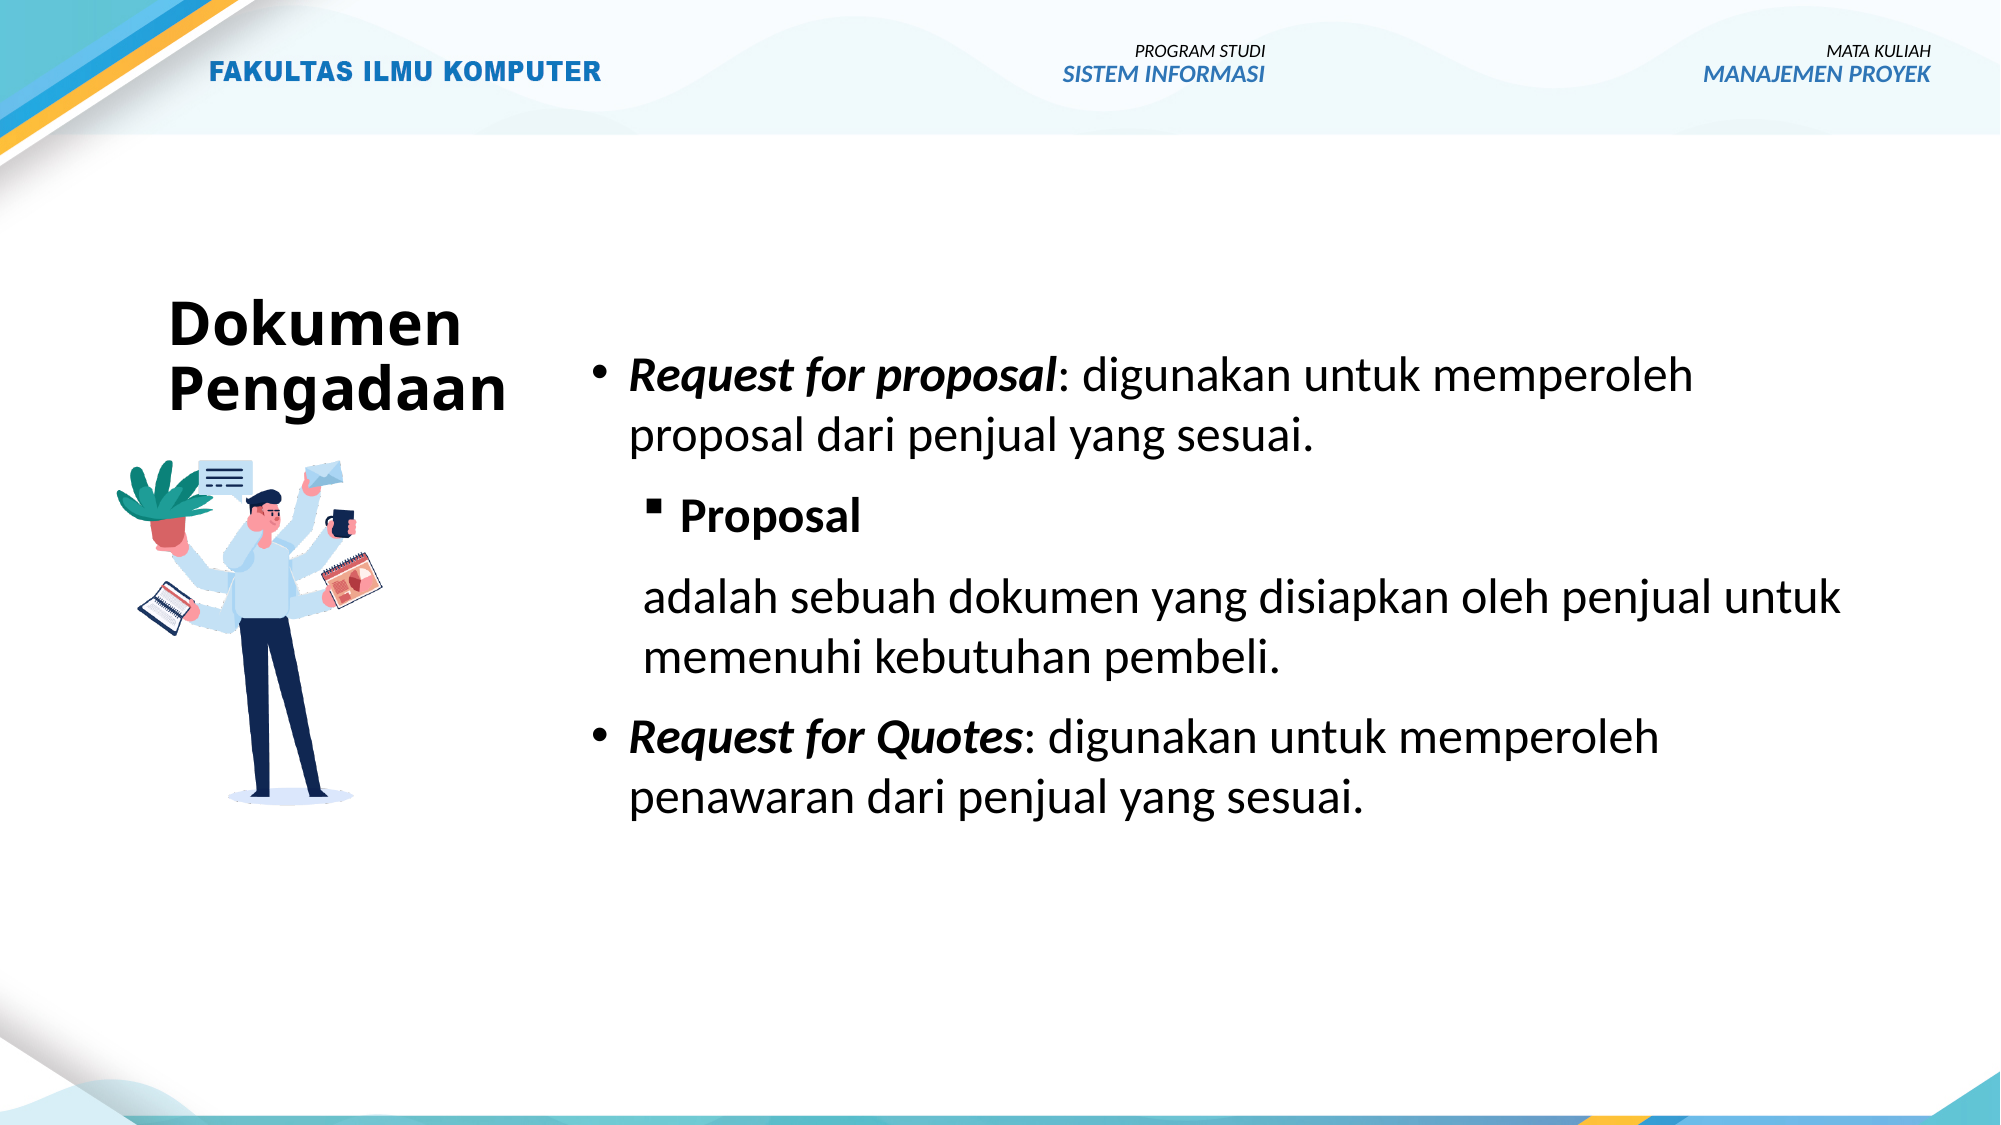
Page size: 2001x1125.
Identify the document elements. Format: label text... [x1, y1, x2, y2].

text_box Dokumen Pengadaan [152, 284, 576, 432]
text_box PROGRAM STUDI SISTEM INFORMASI [904, 33, 1281, 118]
picture [0, 0, 2000, 1125]
text_box Request for proposal: digunakan untuk memperoleh proposal dari penjual yang sesuai. Proposal adalah sebuah dokumen yang disiapkan oleh penjual untuk memenuhi kebutuhan pembeli. Request for Quotes: digunakan untuk memperoleh penawaran dari penjual yang sesuai. [576, 253, 1874, 1083]
text_box MATA KULIAH MANAJEMEN PROYEK [1569, 33, 1946, 118]
